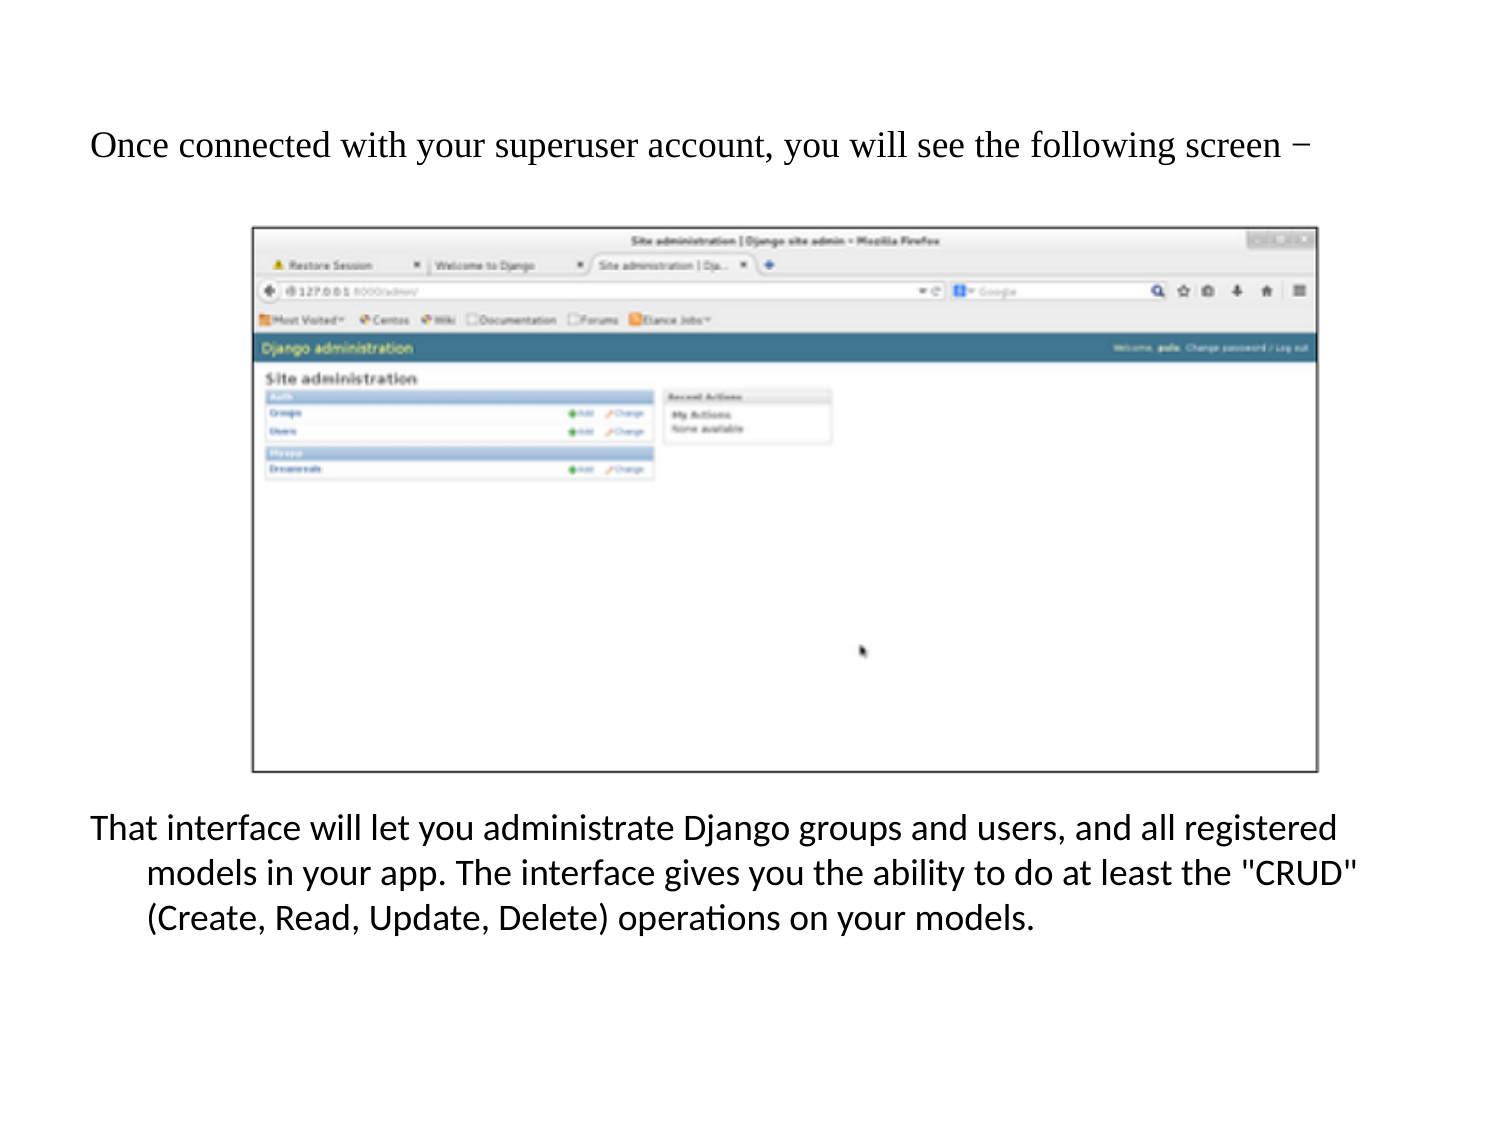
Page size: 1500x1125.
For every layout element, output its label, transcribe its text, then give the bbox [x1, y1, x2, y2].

picture [249, 224, 1326, 776]
list Once connected with your superuser account, you will see the following screen − That interface will let you administrate Django groups and users, and all registered models in your app. The interface gives you the ability to do at least the "CRUD" (Create, Read, Update, Delete) operations on your models. [75, 112, 1425, 1005]
